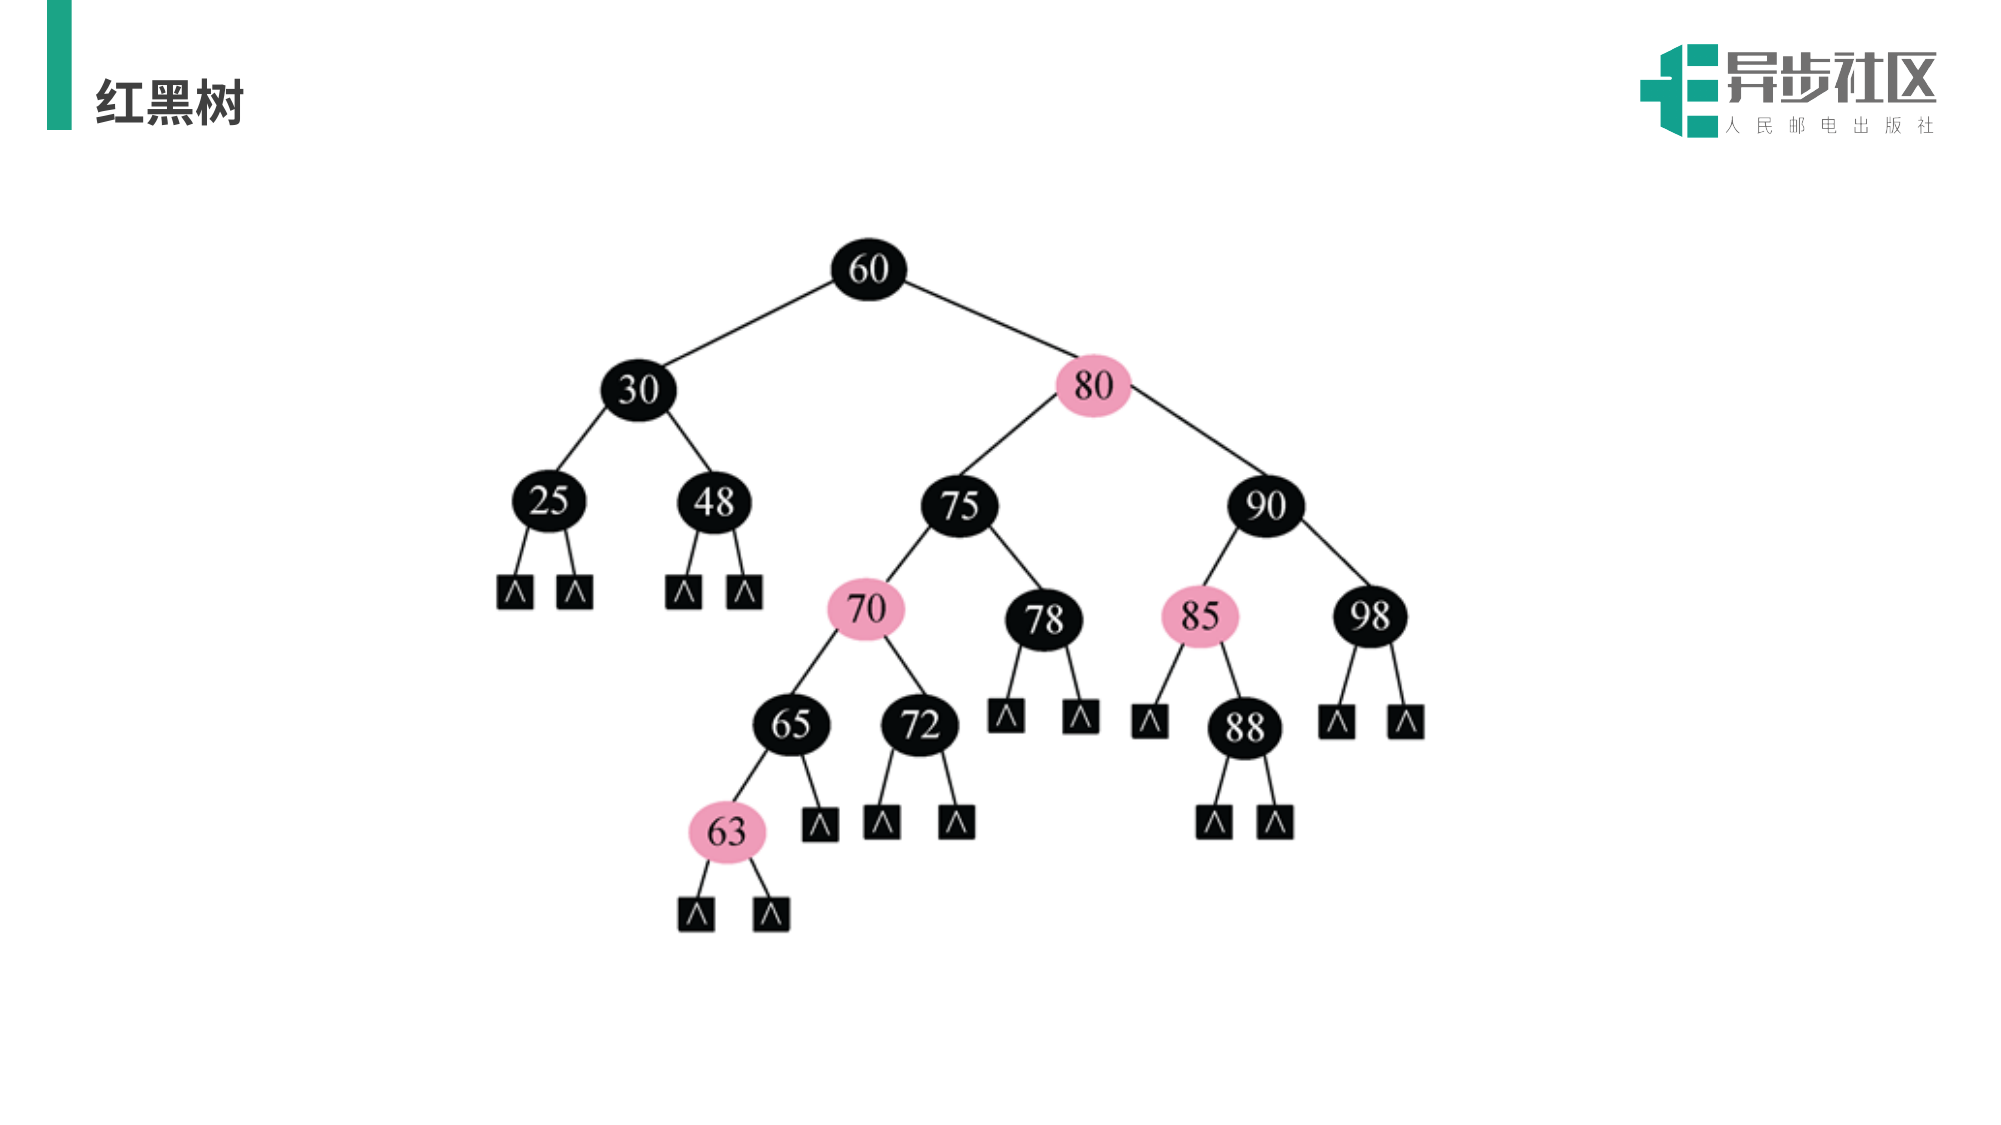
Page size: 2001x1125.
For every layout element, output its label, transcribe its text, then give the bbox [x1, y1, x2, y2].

picture [1639, 36, 1948, 151]
text_box [46, 0, 73, 131]
picture [491, 232, 1435, 941]
text_box 红黑树 [80, 64, 492, 139]
